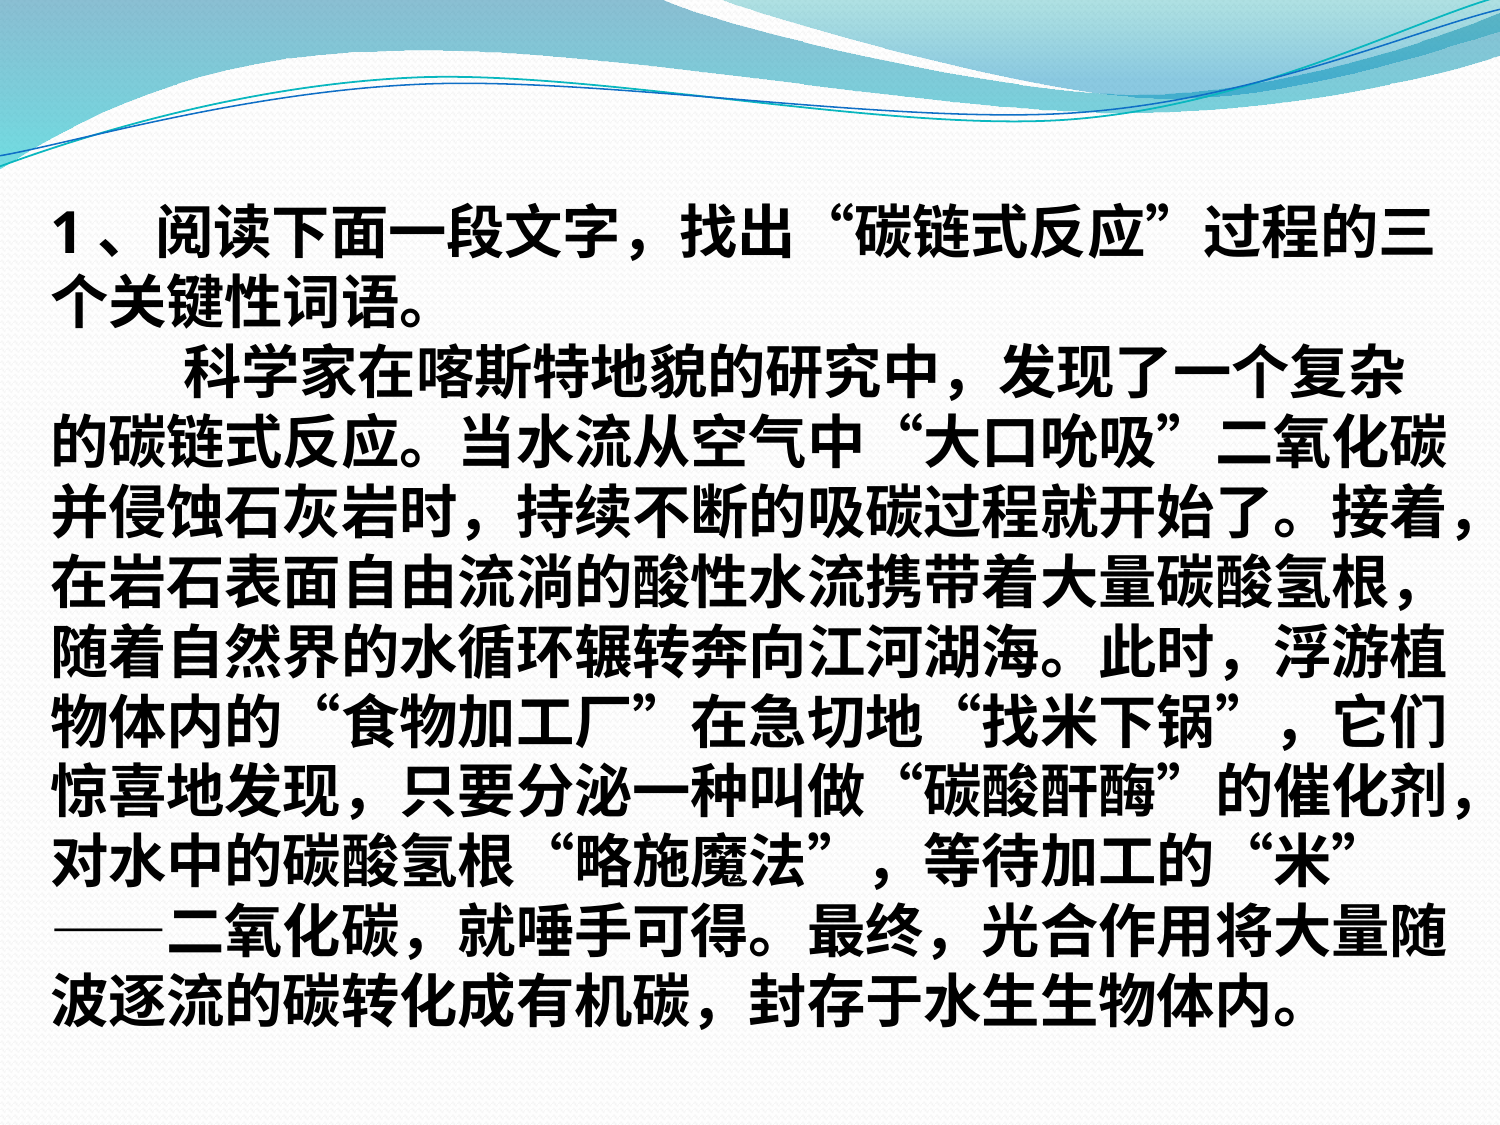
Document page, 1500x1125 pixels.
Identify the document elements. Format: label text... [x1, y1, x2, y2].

text_box 1、阅读下面一段文字，找出“碳链式反应”过程的三个关键性词语。 科学家在喀斯特地貌的研究中，发现了一个复杂的碳链式反应。当水流从空气中“大口吮吸”二氧化碳并侵蚀石灰岩时，持续不断的吸碳过程就开始了。接着，在岩石表面自由流淌的酸性水流携带着大量碳酸氢根，随着自然界的水循环辗转奔向江河湖海。此时，浮游植物体内的“食物加工厂”在急切地“找米下锅”，它们惊喜地发现，只要分泌一种叫做“碳酸酐酶”的催化剂，对水中的碳酸氢根“略施魔法”，等待加工的“米”——二氧化碳，就唾手可得。最终，光合作用将大量随波逐流的碳转化成有机碳，封存于水生生物体内。 [35, 187, 1465, 1042]
